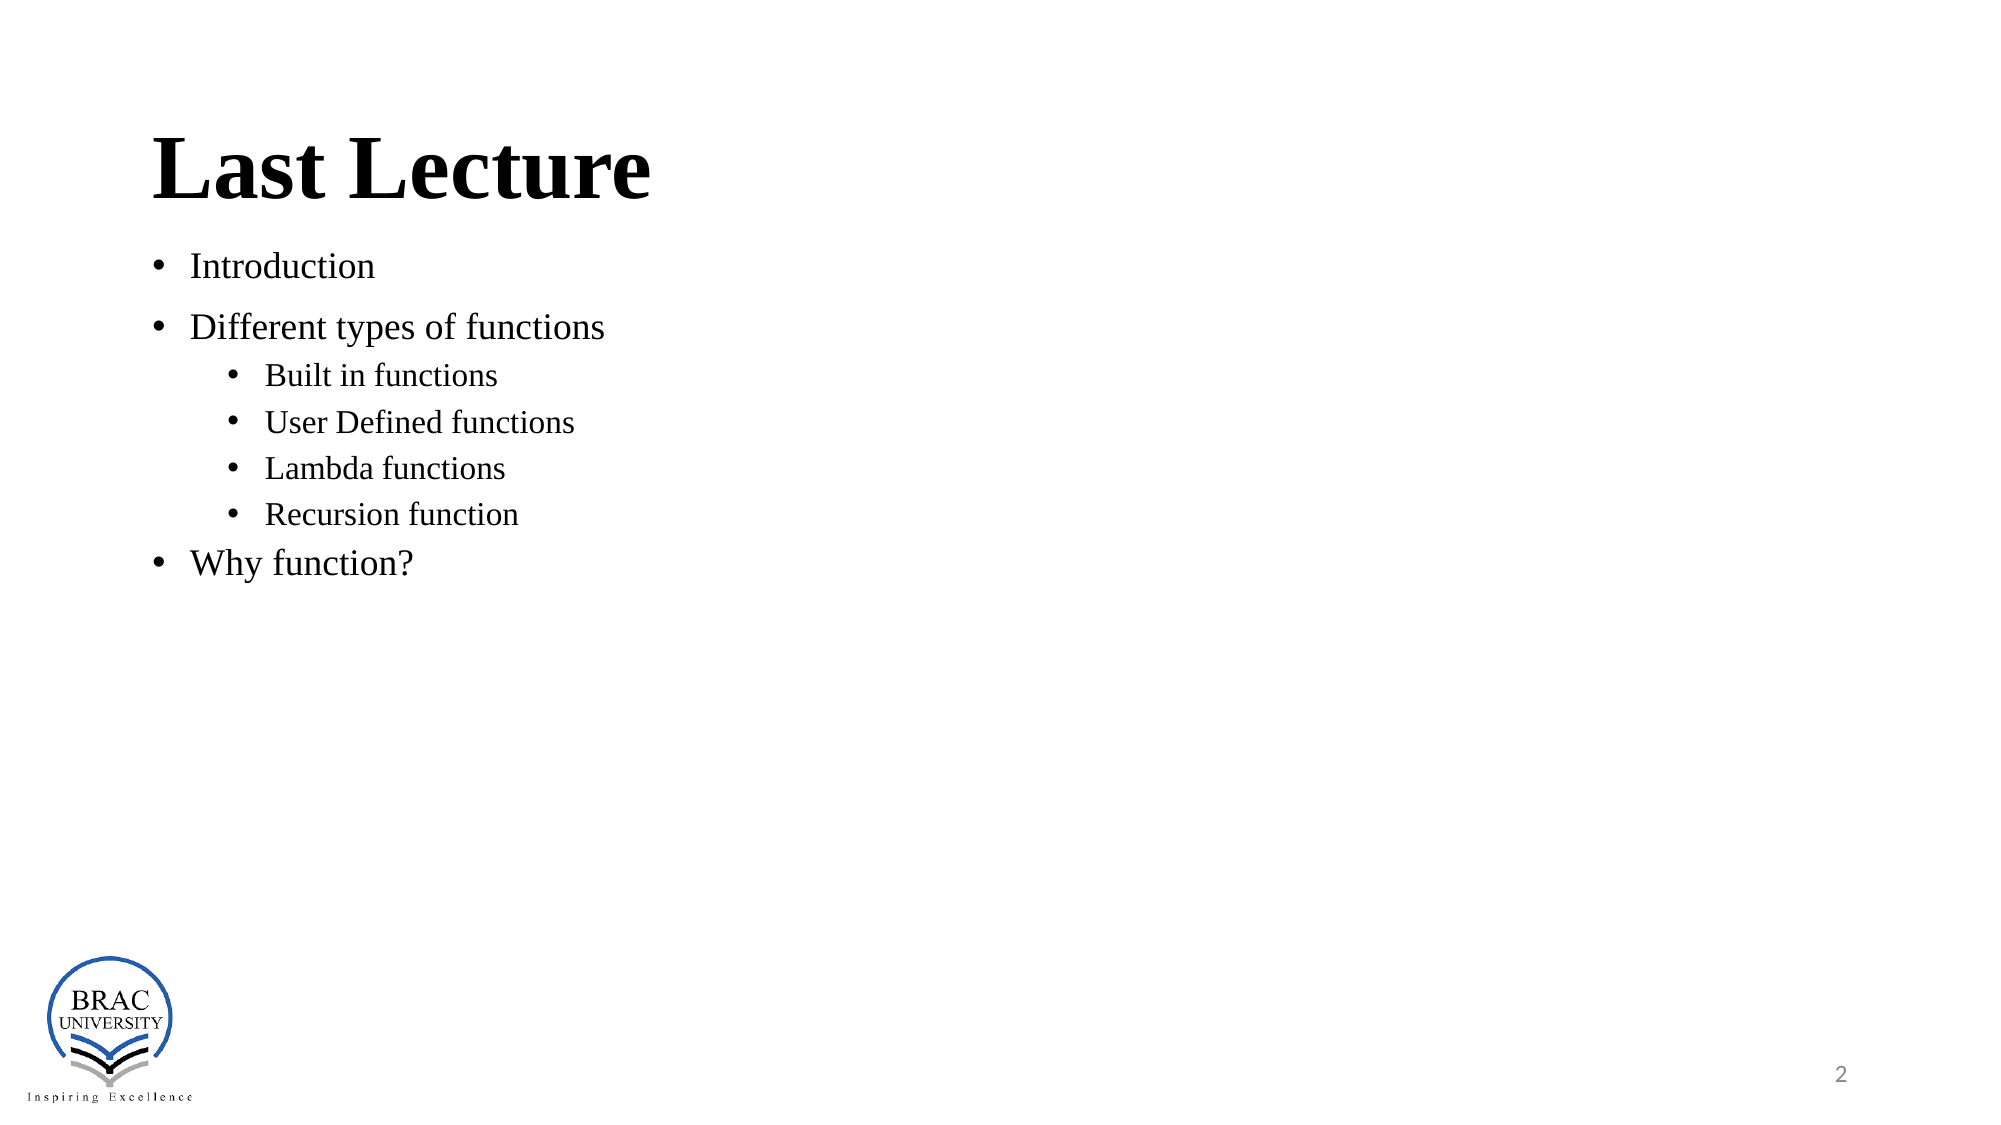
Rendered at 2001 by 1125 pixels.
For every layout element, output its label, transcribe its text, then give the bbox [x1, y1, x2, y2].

title Last Lecture [137, 59, 1863, 238]
slide_number ‹#› [1412, 1042, 1863, 1103]
picture [27, 956, 192, 1103]
list Introduction Different types of functions Built in functions User Defined functions Lambda functions Recursion function Why function? [137, 238, 1863, 953]
